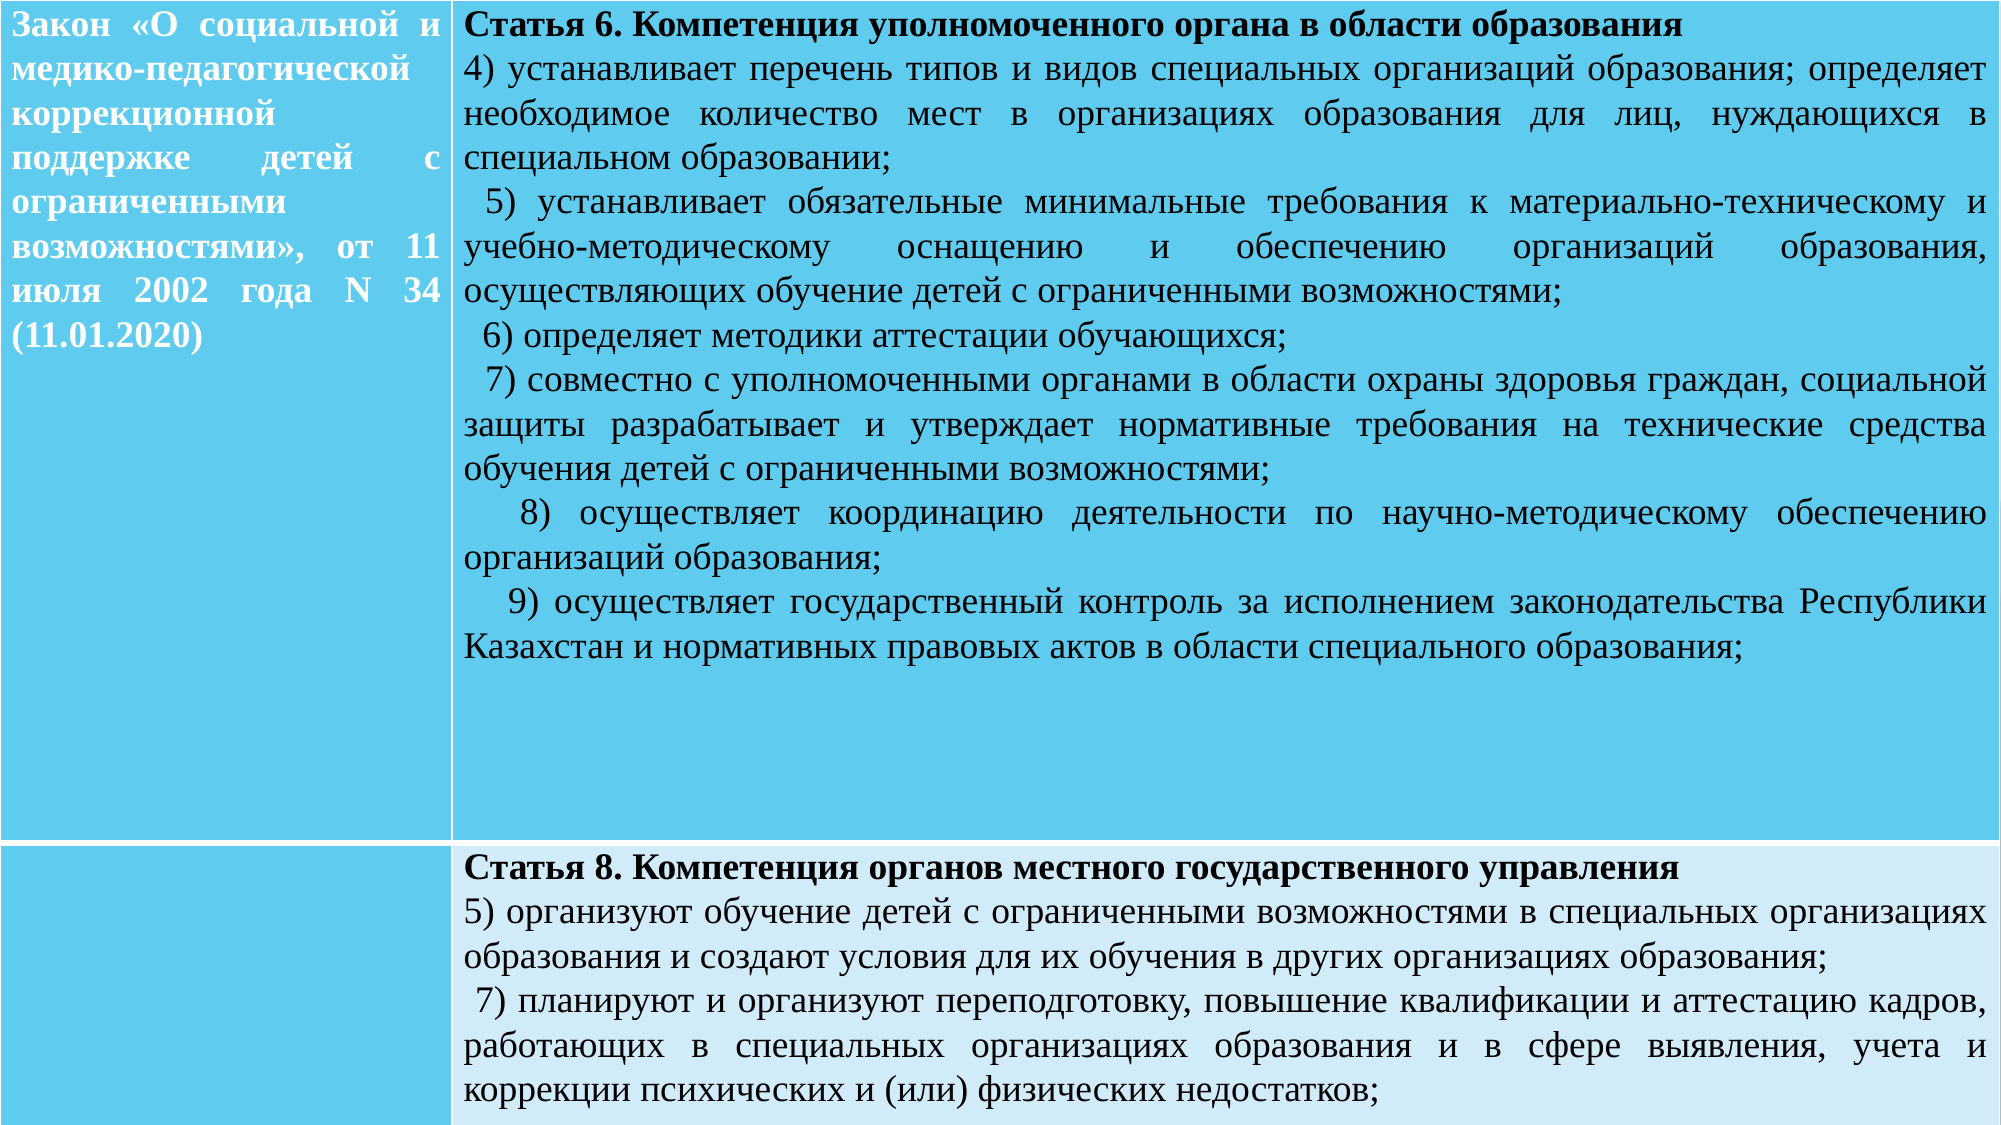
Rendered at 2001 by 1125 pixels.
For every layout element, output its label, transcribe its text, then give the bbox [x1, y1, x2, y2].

table_cell Статья 8. Компетенция органов местного государственного управления 5) организуют обучение детей с ограниченными возможностями в специальных организациях образования и создают условия для их обучения в других организациях образования; 7) планируют и организуют переподготовку, повышение квалификации и аттестацию кадров, работающих в специальных организациях образования и в сфере выявления, учета и коррекции психических и (или) физических недостатков; [453, 846, 1999, 1125]
table_cell [1, 846, 451, 1125]
table_header Статья 6. Компетенция уполномоченного органа в области образования 4) устанавливает перечень типов и видов специальных организаций образования; определяет необходимое количество мест в организациях образования для лиц, нуждающихся в специальном образовании; 5) устанавливает обязательные минимальные требования к материально-техническому и учебно-методическому оснащению и обеспечению организаций образования, осуществляющих обучение детей с ограниченными возможностями; 6) определяет методики аттестации обучающихся; 7) совместно с уполномоченными органами в области охраны здоровья граждан, социальной защиты разрабатывает и утверждает нормативные требования на технические средства обучения детей с ограниченными возможностями; 8) осуществляет координацию деятельности по научно-методическому обеспечению организаций образования; 9) осуществляет государственный контроль за исполнением законодательства Республики Казахстан и нормативных правовых актов в области специального образования; [453, 1, 1999, 840]
table_header Закон «О социальной и медико-педагогической коррекционной поддержке детей с ограниченными возможностями», от 11 июля 2002 года N 34 (11.01.2020) [1, 1, 451, 840]
